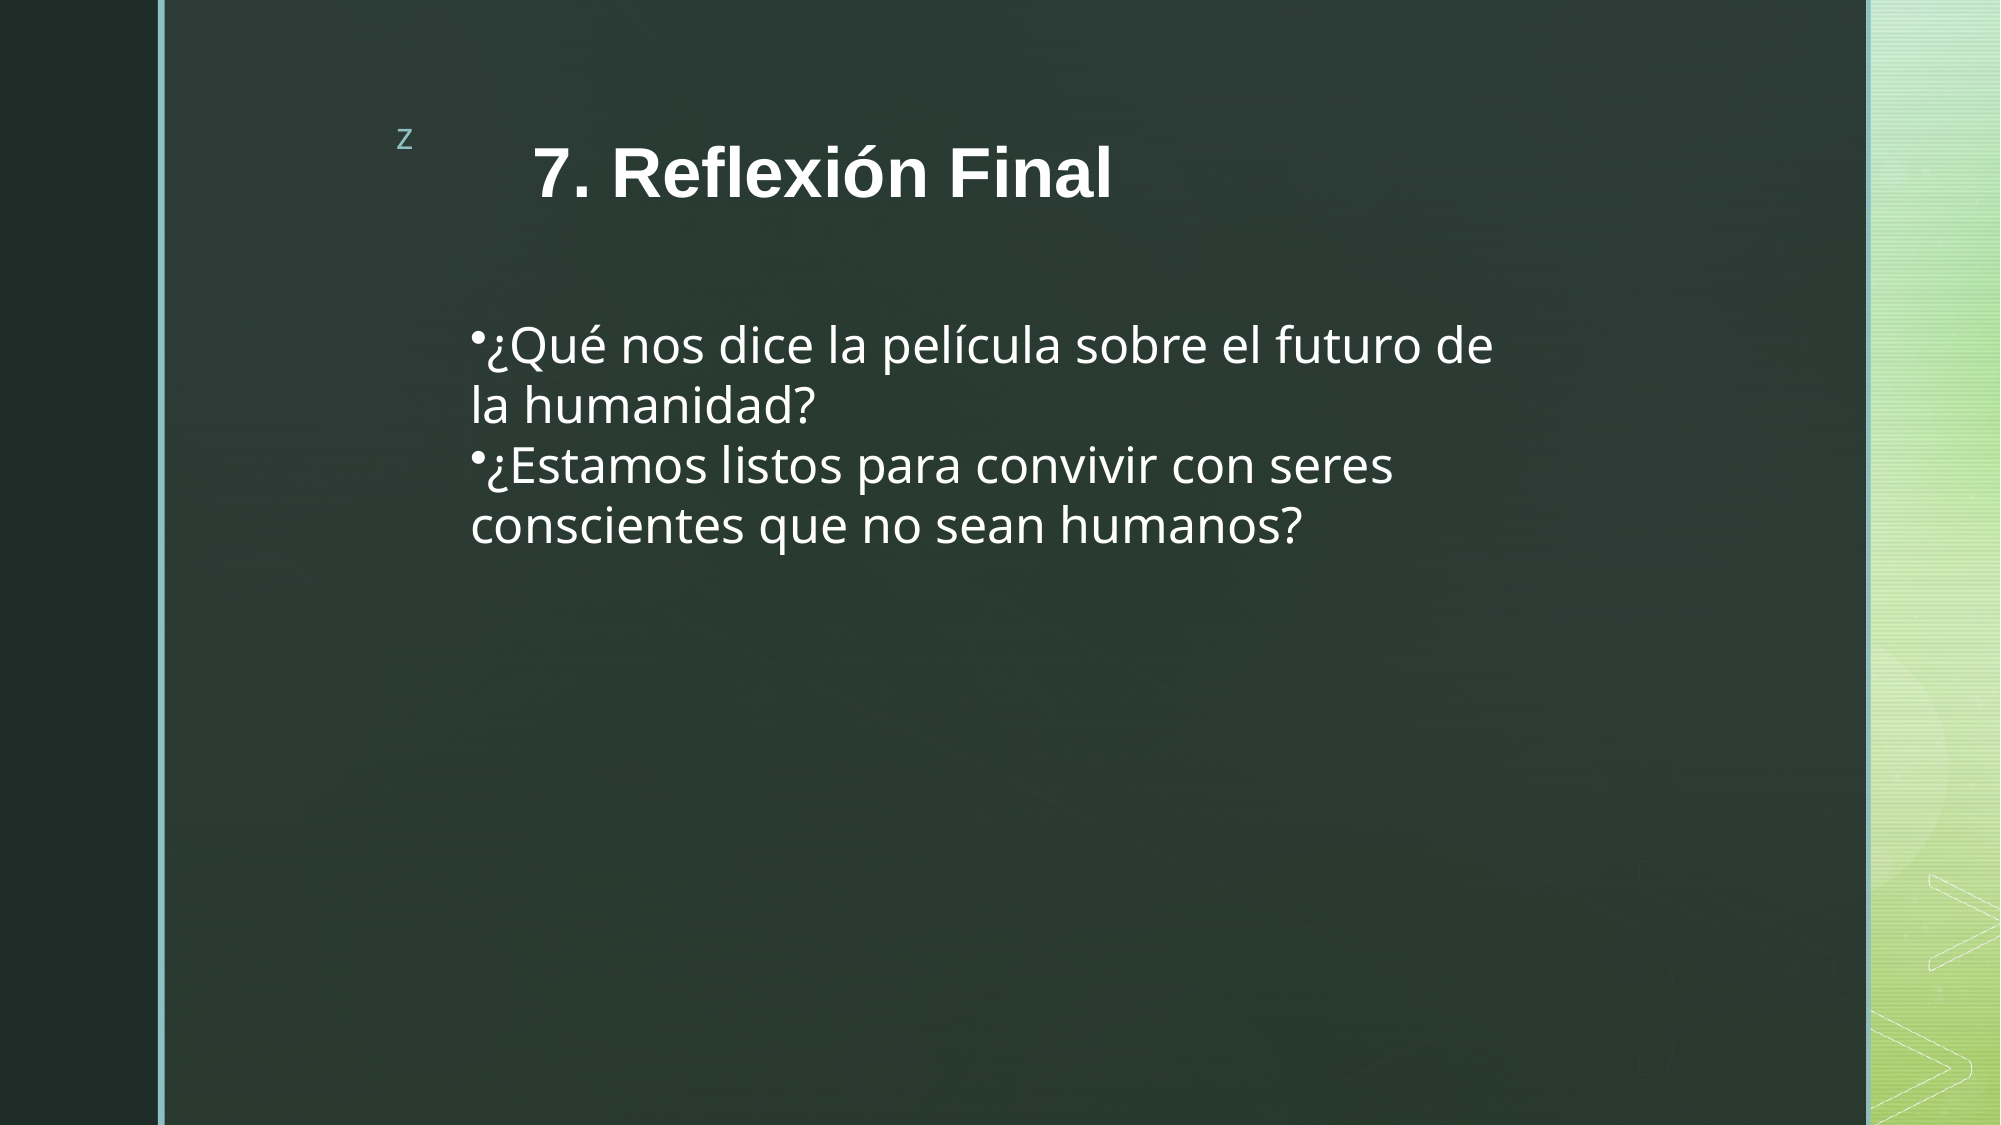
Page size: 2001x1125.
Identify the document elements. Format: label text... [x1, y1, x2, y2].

picture [1871, 0, 2001, 1125]
title 7. Reflexión Final [0, 128, 454, 306]
list ¿Qué nos dice la película sobre el futuro de la humanidad? ¿Estamos listos para convivir con seres conscientes que no sean humanos? [454, 107, 1523, 761]
